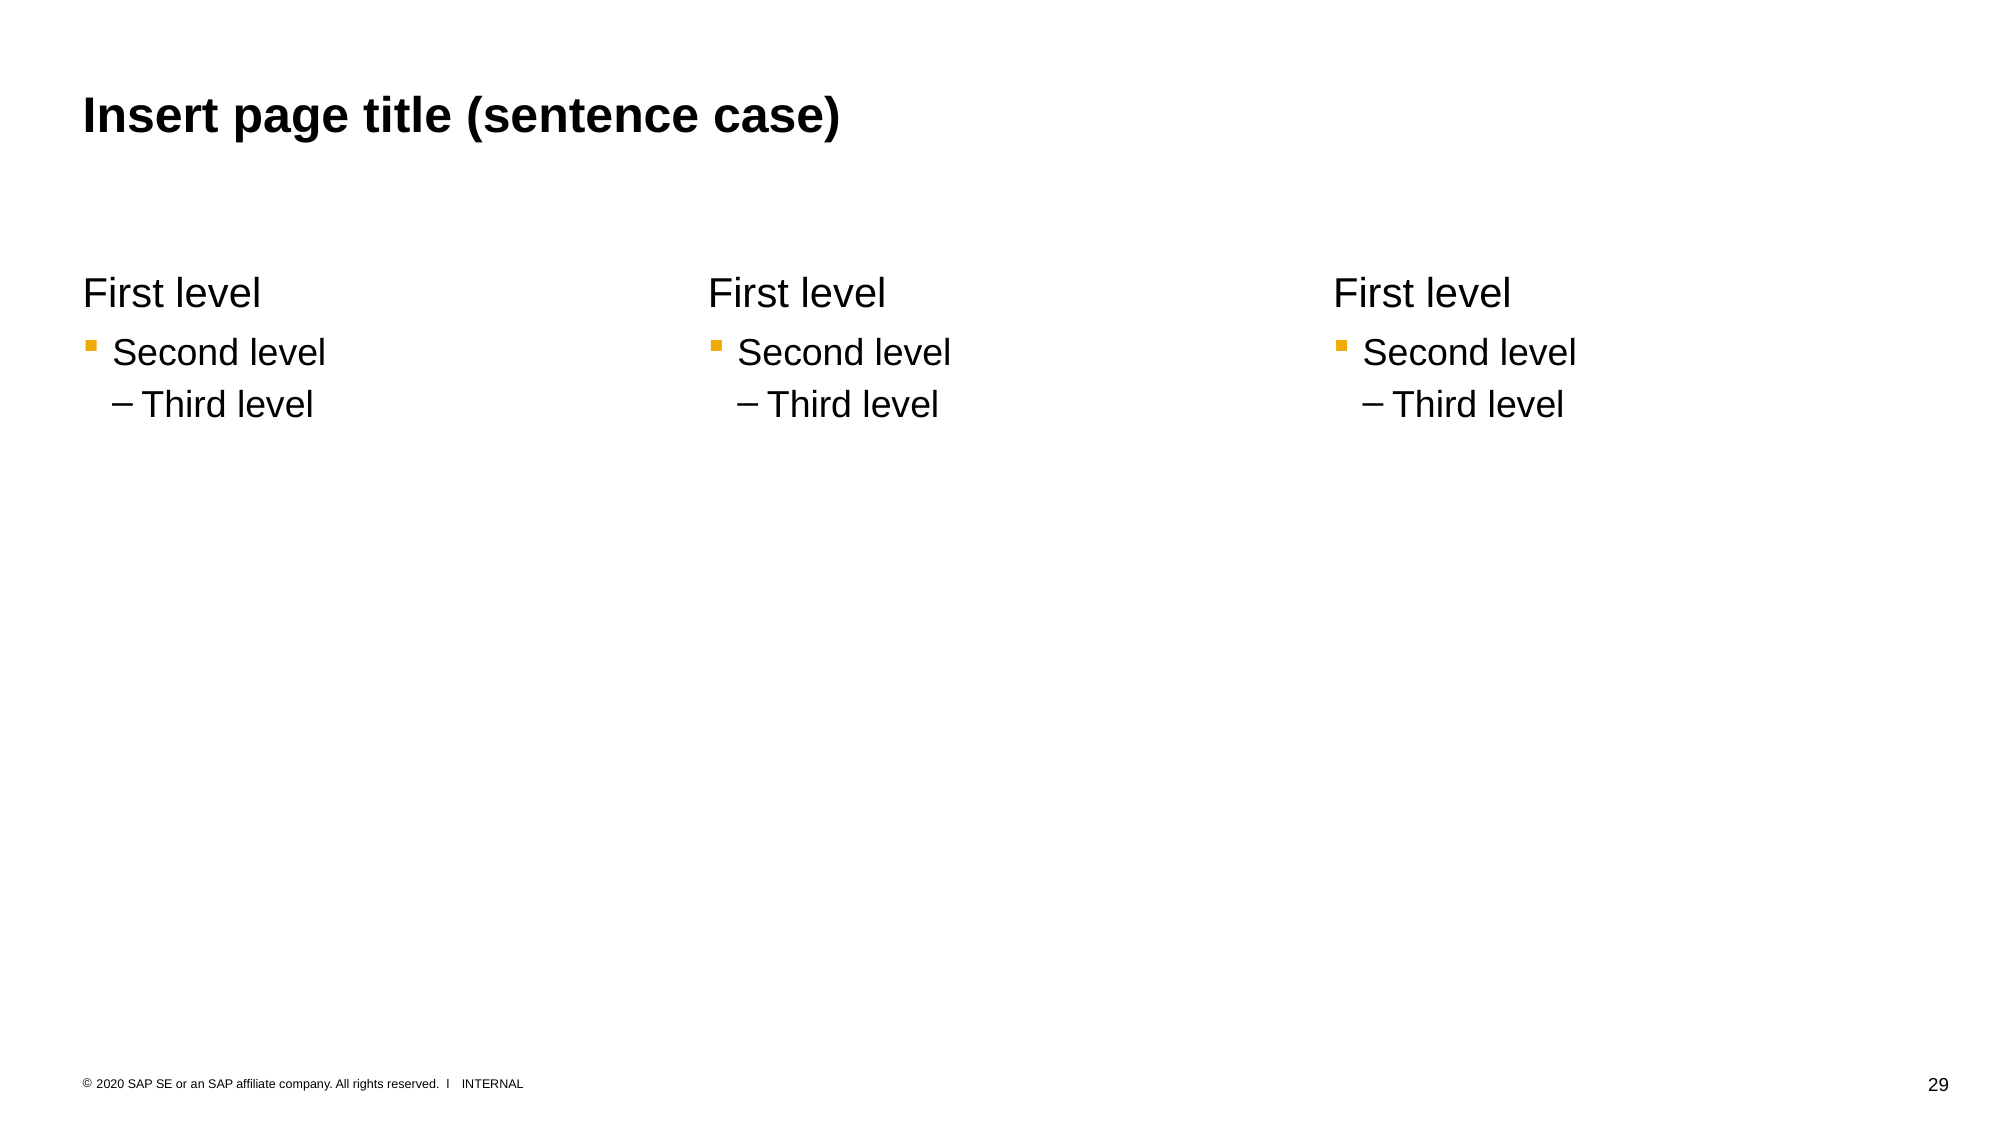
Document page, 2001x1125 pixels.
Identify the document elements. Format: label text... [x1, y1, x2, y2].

list First level Second level Third level [707, 265, 1293, 1040]
list First level Second level Third level [82, 265, 668, 1040]
title Insert page title (sentence case) [82, 82, 1918, 144]
list First level Second level Third level [1333, 265, 1918, 1040]
